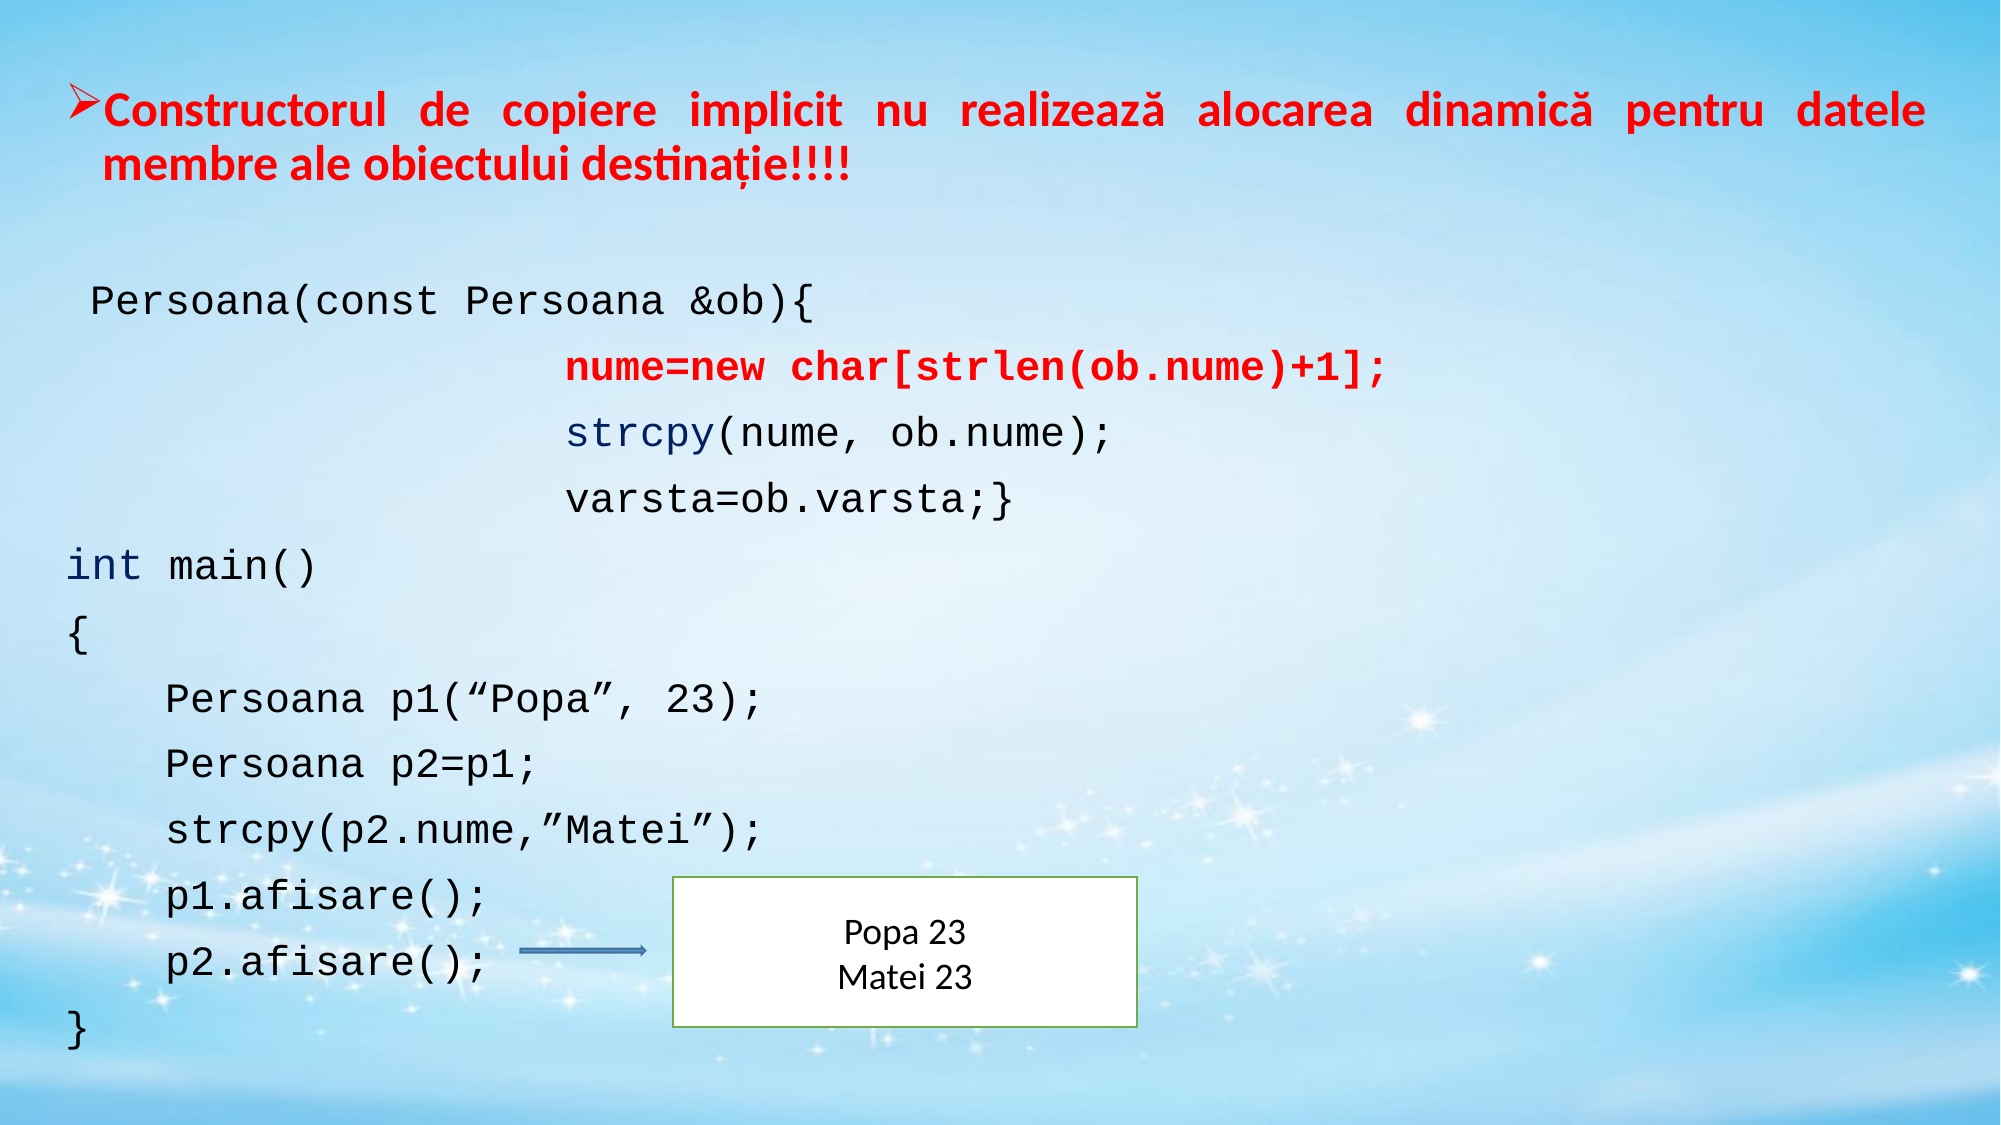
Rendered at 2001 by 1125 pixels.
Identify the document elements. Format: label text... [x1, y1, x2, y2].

text_box [519, 944, 647, 957]
picture [0, 0, 2001, 1125]
text_box Popa 23 Matei 23 [672, 876, 1138, 1028]
list Constructorul de copiere implicit nu realizează alocarea dinamică pentru datele membre ale obiectului destinație!!!! Persoana(const Persoana &ob){ nume=new char[strlen(ob.nume)+1]; strcpy(nume, ob.nume); varsta=ob.varsta;} int main() { Persoana p1(“Popa”, 23); Persoana p2=p1; strcpy(p2.nume,”Matei”); p1.afisare(); p2.afisare(); } [50, 76, 1943, 1069]
